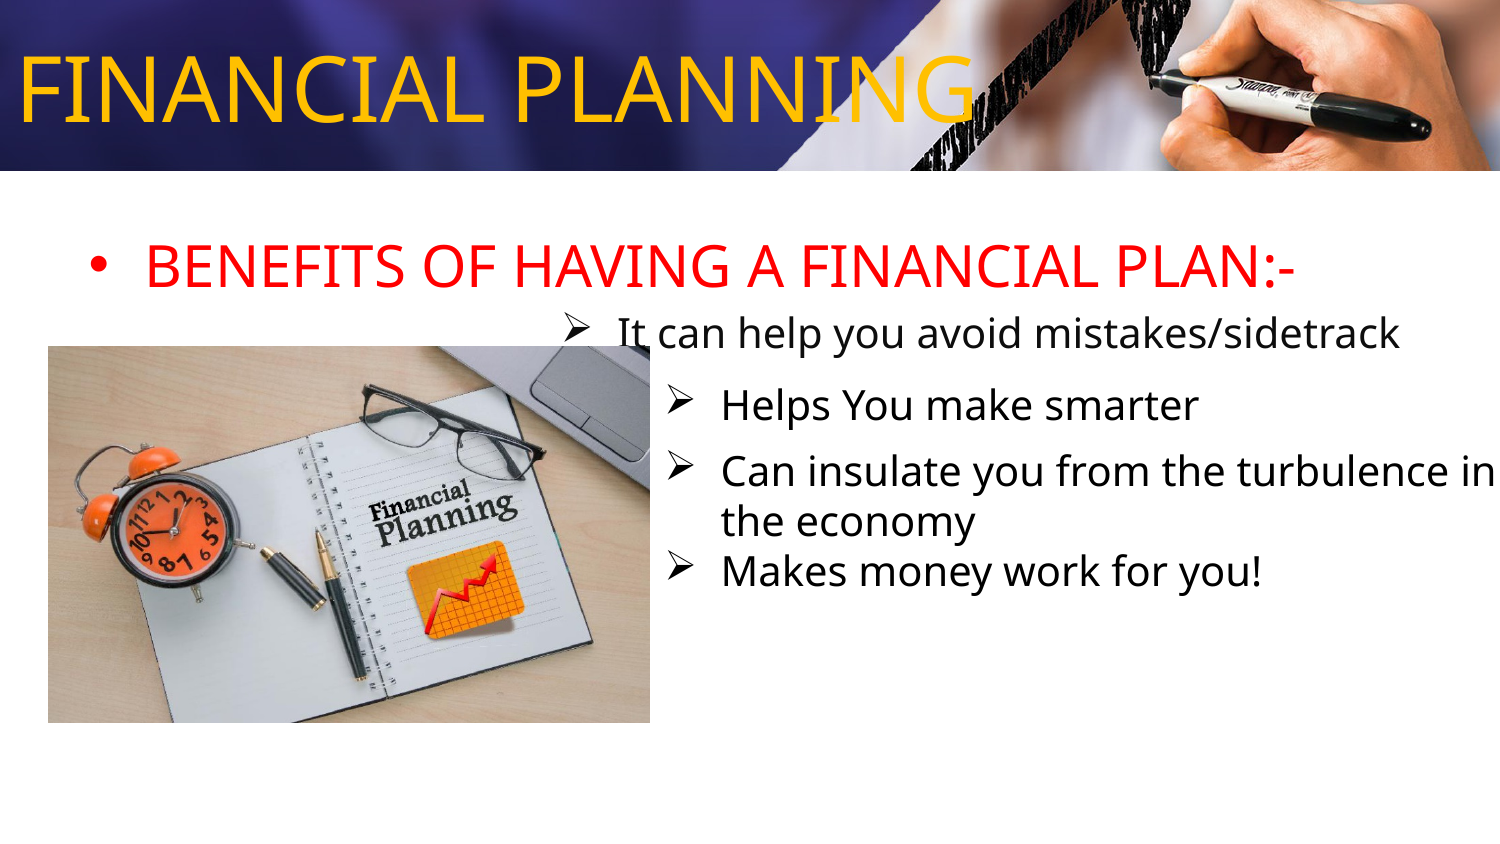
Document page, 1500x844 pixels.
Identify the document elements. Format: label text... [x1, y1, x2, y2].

text_box Can insulate you from the turbulence in the economy Makes money work for you! [655, 437, 1500, 663]
list BENEFITS OF HAVING A FINANCIAL PLAN:- It can help you avoid mistakes/sidetrack [73, 221, 1427, 437]
title FINANCIAL PLANNING [0, 0, 1425, 172]
list BENEFITS OF HAVING A FINANCIAL PLAN:- It can help you avoid mistakes/sidetrack [73, 663, 1427, 773]
text_box Helps You make smarter [655, 371, 1267, 437]
picture [0, 0, 1500, 844]
